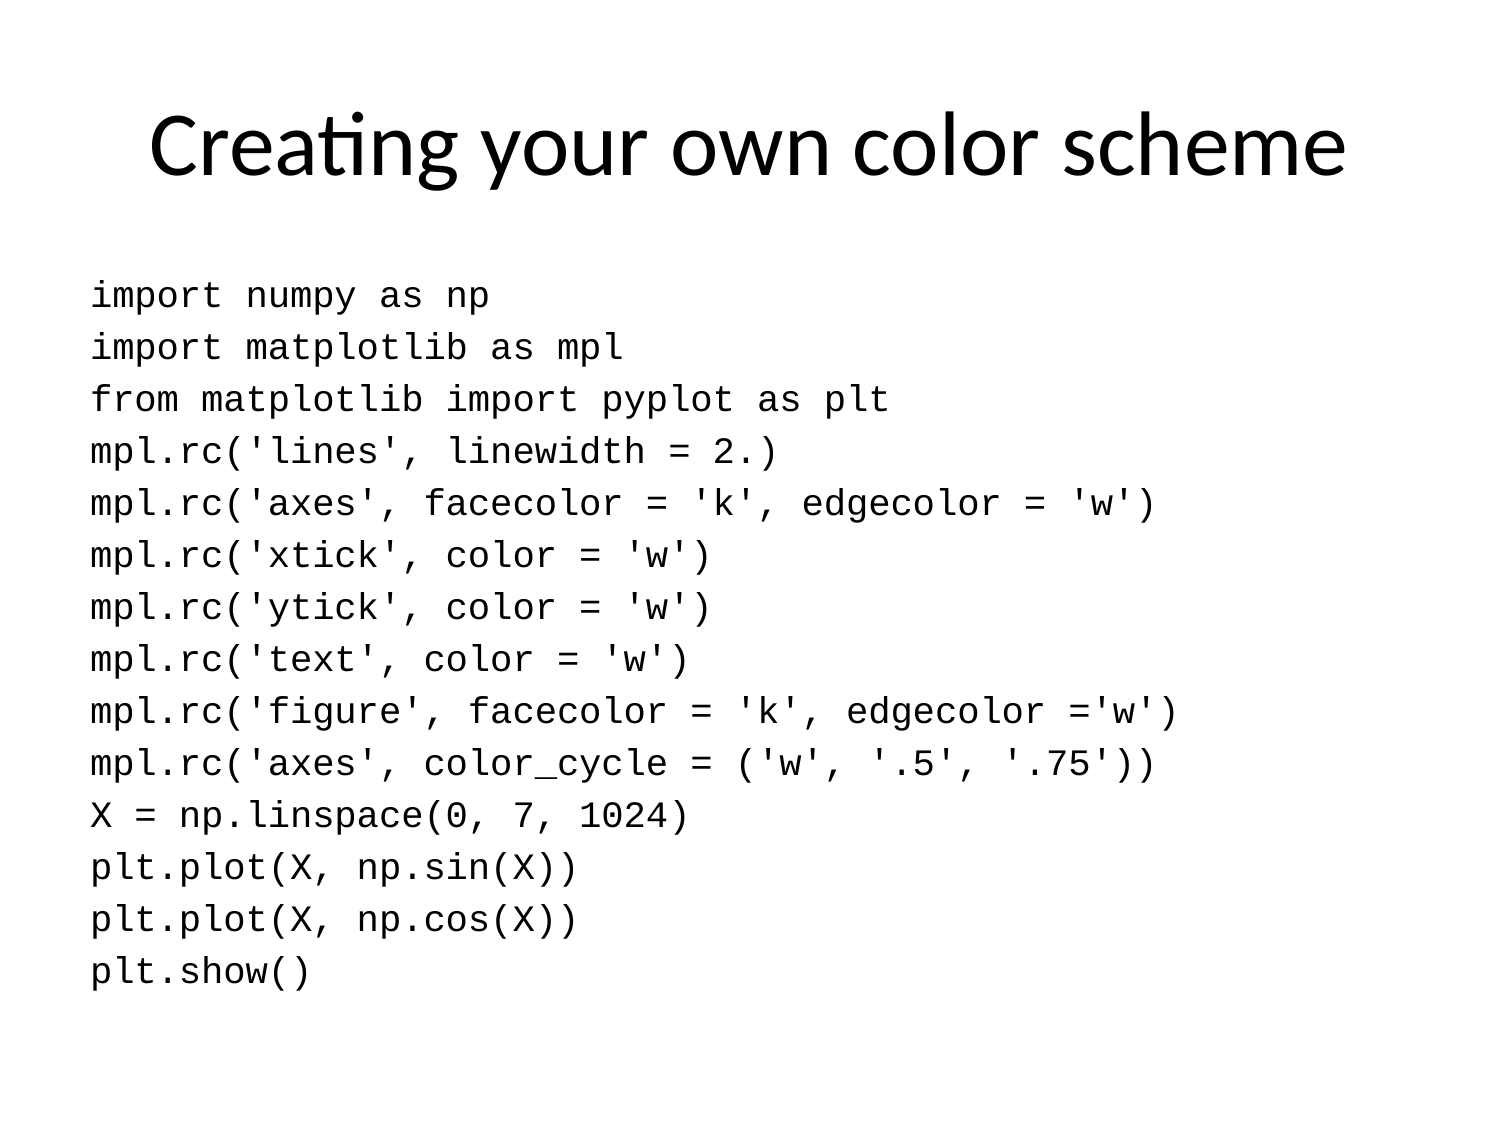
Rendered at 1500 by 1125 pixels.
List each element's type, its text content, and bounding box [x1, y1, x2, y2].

title Creating your own color scheme [75, 45, 1425, 233]
list import numpy as np import matplotlib as mpl from matplotlib import pyplot as plt mpl.rc('lines', linewidth = 2.) mpl.rc('axes', facecolor = 'k', edgecolor = 'w') mpl.rc('xtick', color = 'w') mpl.rc('ytick', color = 'w') mpl.rc('text', color = 'w') mpl.rc('figure', facecolor = 'k', edgecolor ='w') mpl.rc('axes', color_cycle = ('w', '.5', '.75')) X = np.linspace(0, 7, 1024) plt.plot(X, np.sin(X)) plt.plot(X, np.cos(X)) plt.show() [75, 262, 1425, 1005]
